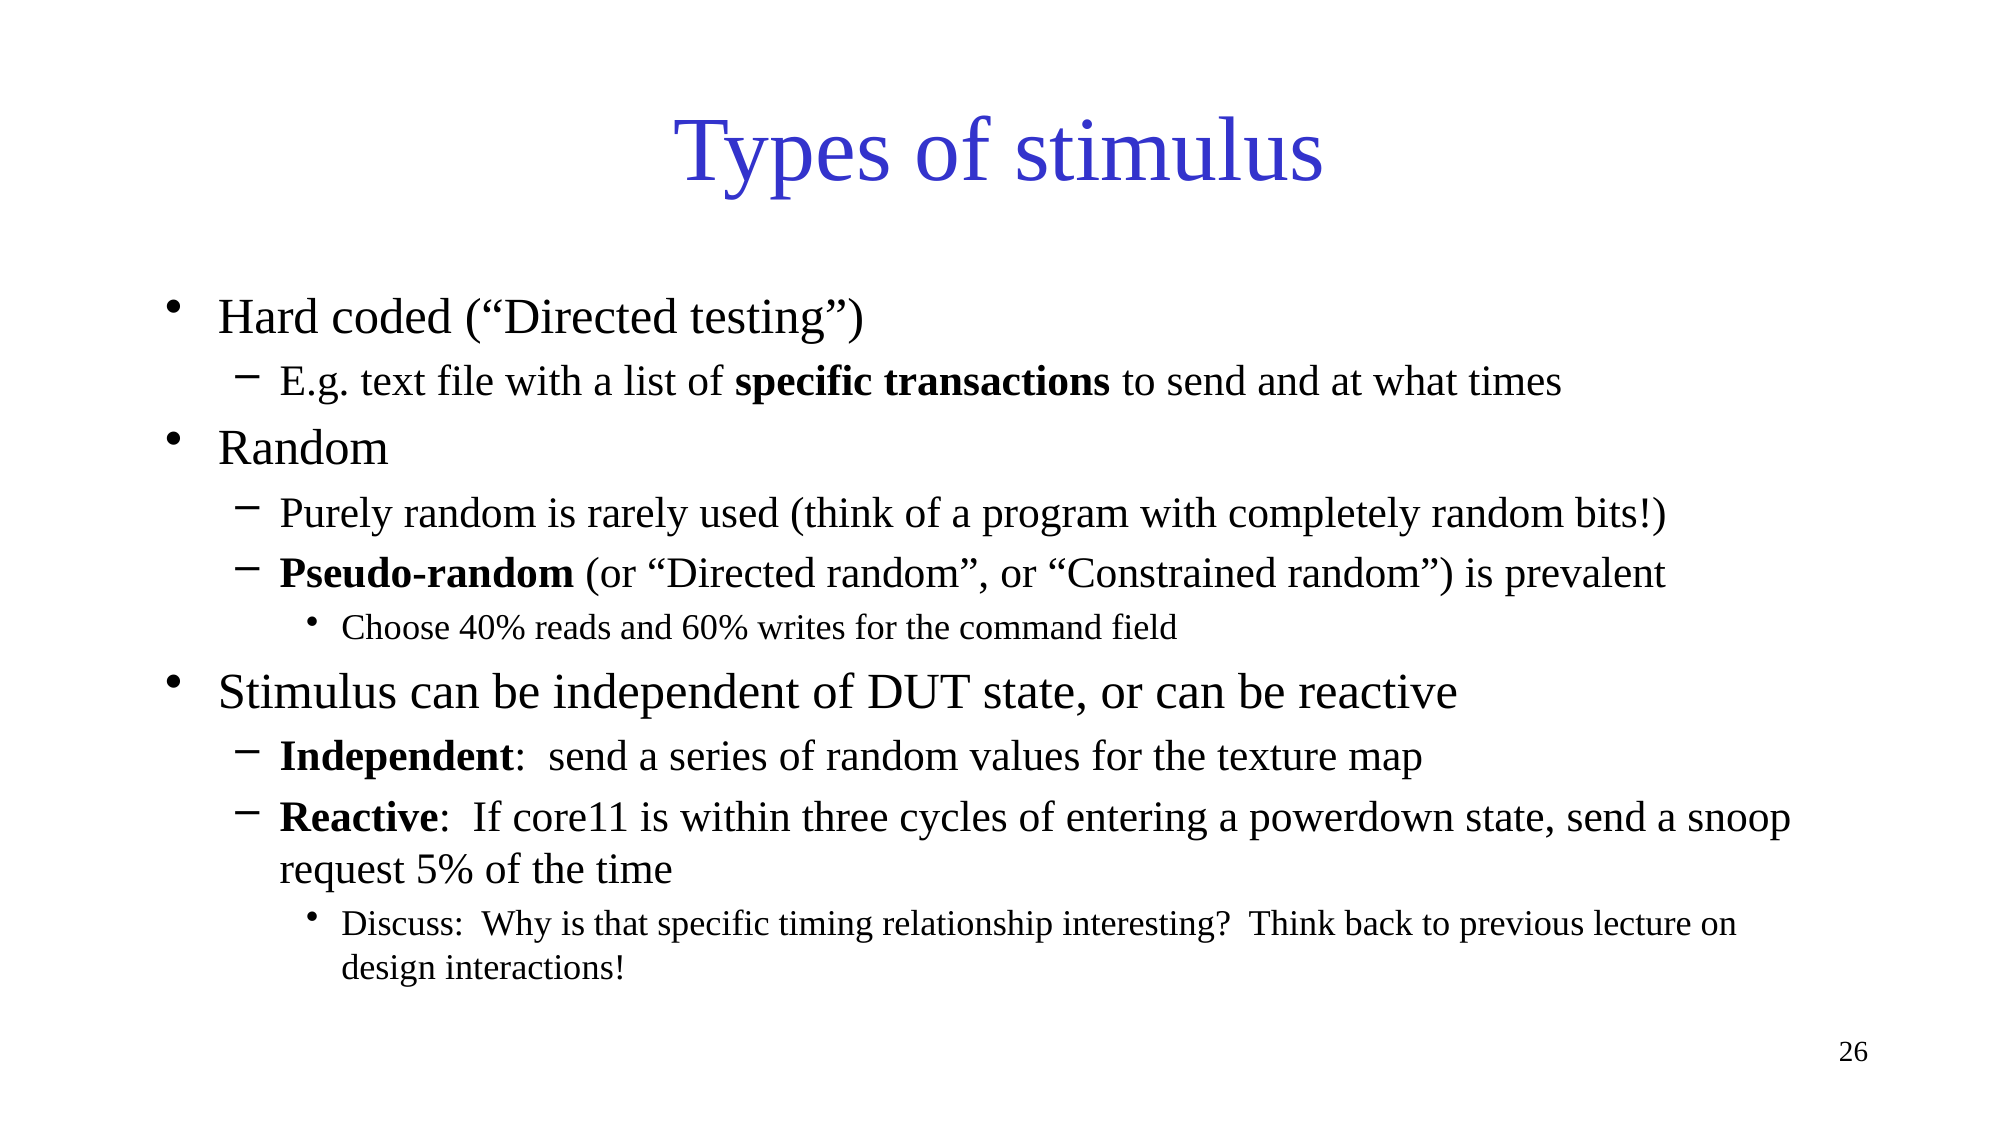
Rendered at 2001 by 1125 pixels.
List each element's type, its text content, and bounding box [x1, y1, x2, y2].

list Hard coded (“Directed testing”) E.g. text file with a list of specific transactions to send and at what times Random Purely random is rarely used (think of a program with completely random bits!) Pseudo-random (or “Directed random”, or “Constrained random”) is prevalent Choose 40% reads and 60% writes for the command field Stimulus can be independent of DUT state, or can be reactive Independent: send a series of random values for the texture map Reactive: If core11 is within three cycles of entering a powerdown state, send a snoop request 5% of the time Discuss: Why is that specific timing relationship interesting? Think back to previous lecture on design interactions! [150, 275, 1850, 1000]
title Types of stimulus [150, 50, 1850, 238]
